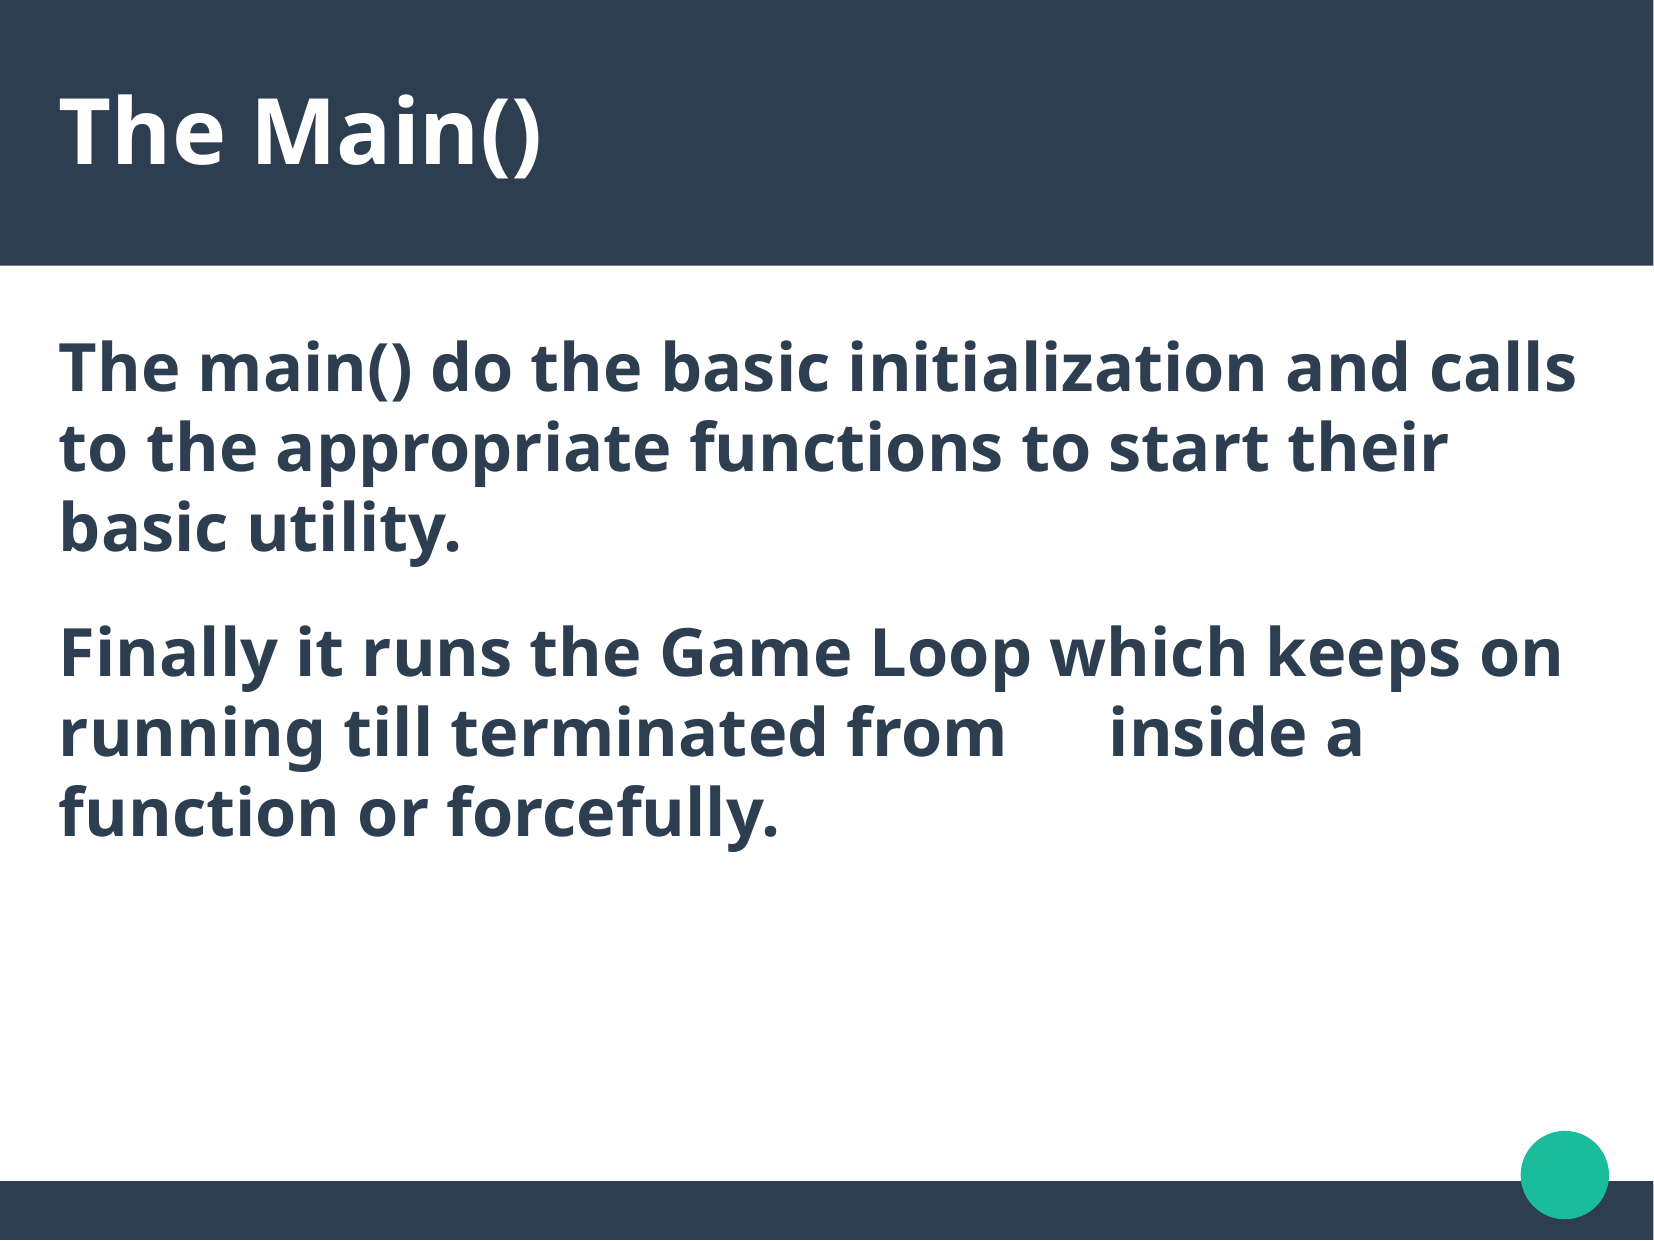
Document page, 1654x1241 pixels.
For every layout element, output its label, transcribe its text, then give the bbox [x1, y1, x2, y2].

text_box The Main() [58, 49, 1595, 207]
text_box The main() do the basic initialization and calls to the appropriate functions to start their basic utility. Finally it runs the Game Loop which keeps on running till terminated from inside a function or forcefully. [58, 324, 1595, 1152]
